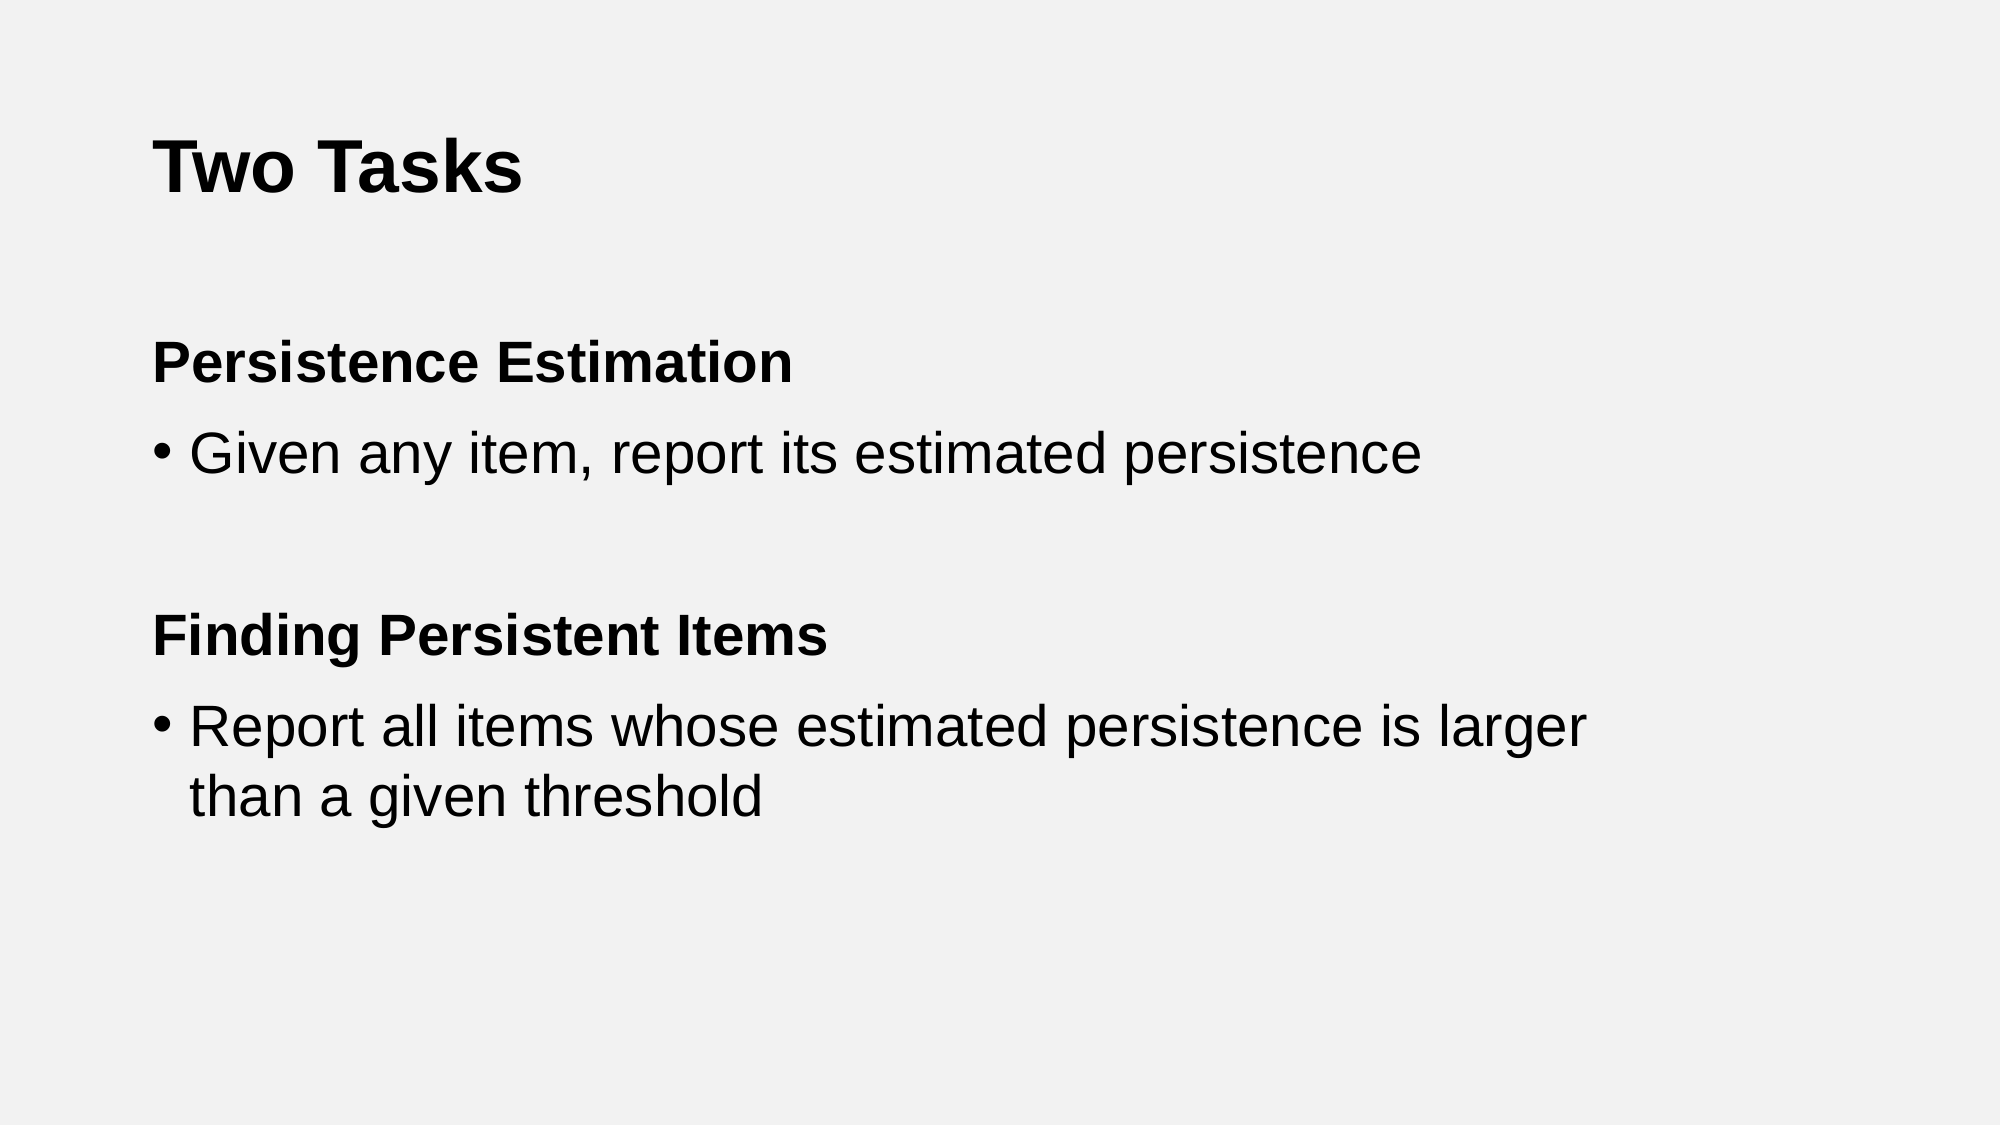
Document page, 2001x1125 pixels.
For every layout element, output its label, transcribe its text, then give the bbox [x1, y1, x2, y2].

title Two Tasks [137, 59, 1863, 278]
list Persistence Estimation Given any item, report its estimated persistence [137, 316, 1863, 514]
text_box Finding Persistent Items Report all items whose estimated persistence is larger than a given threshold [137, 590, 1709, 979]
